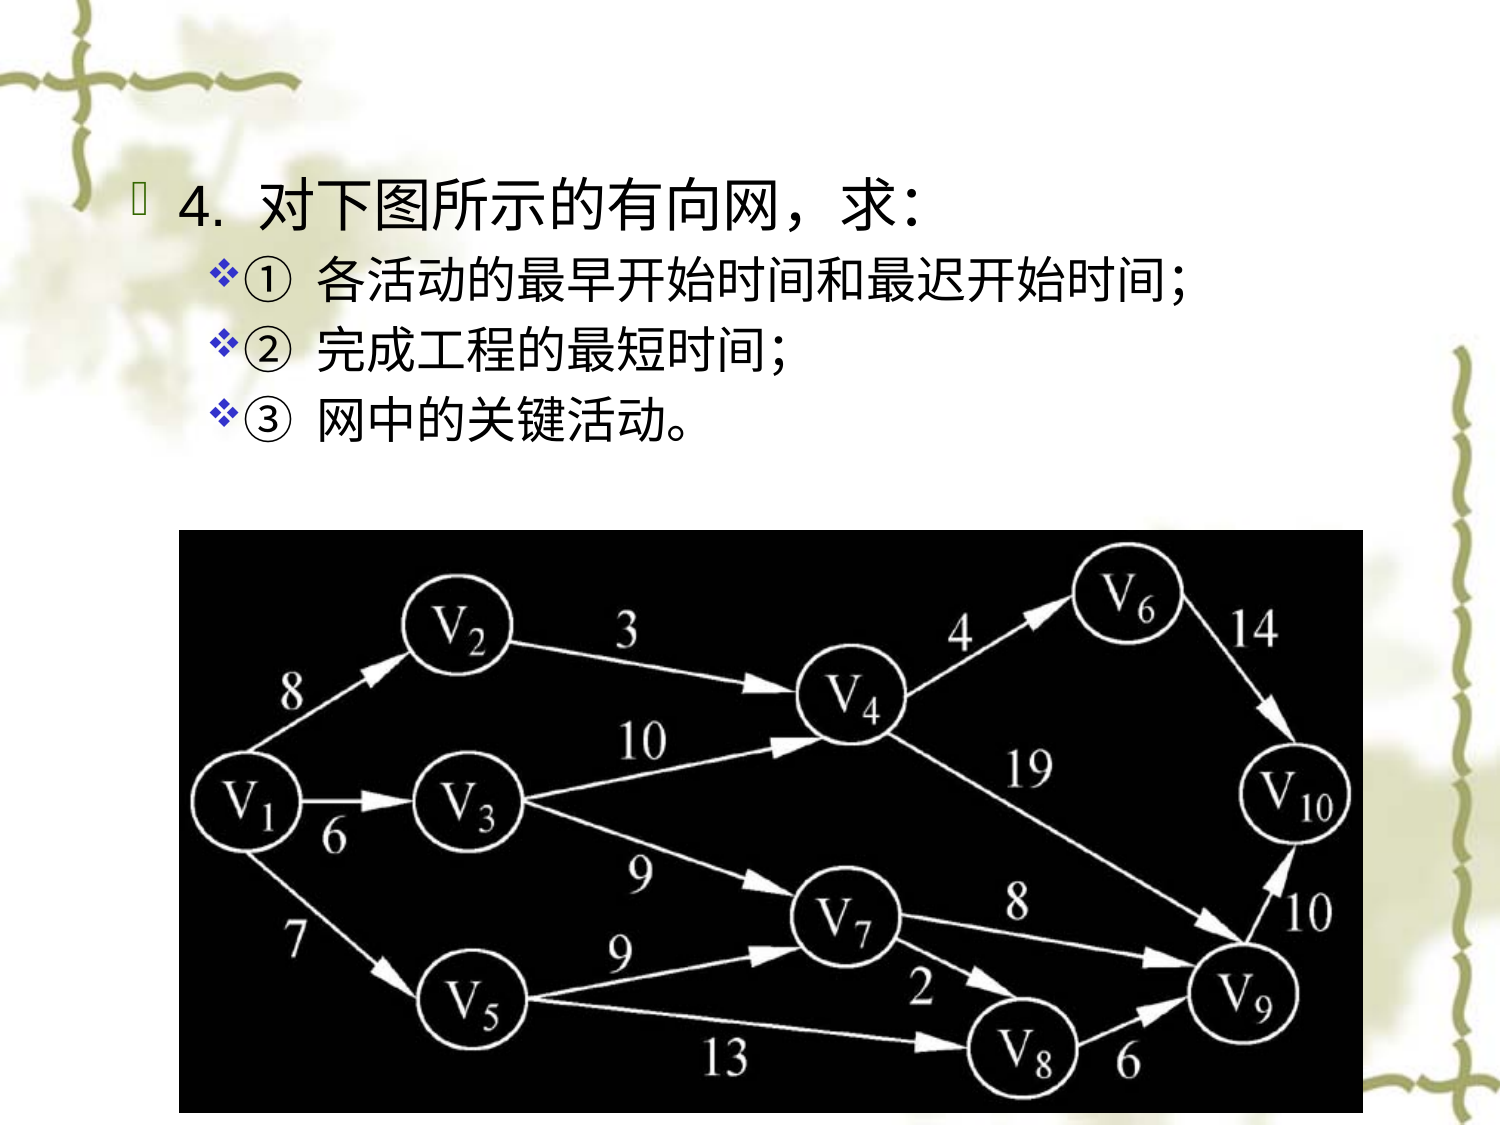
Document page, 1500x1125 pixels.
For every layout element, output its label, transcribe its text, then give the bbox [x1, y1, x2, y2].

picture [0, 0, 1500, 1125]
list 4. 对下图所示的有向网，求： ① 各活动的最早开始时间和最迟开始时间； ② 完成工程的最短时间； ③ 网中的关键活动。 [40, 160, 1443, 799]
